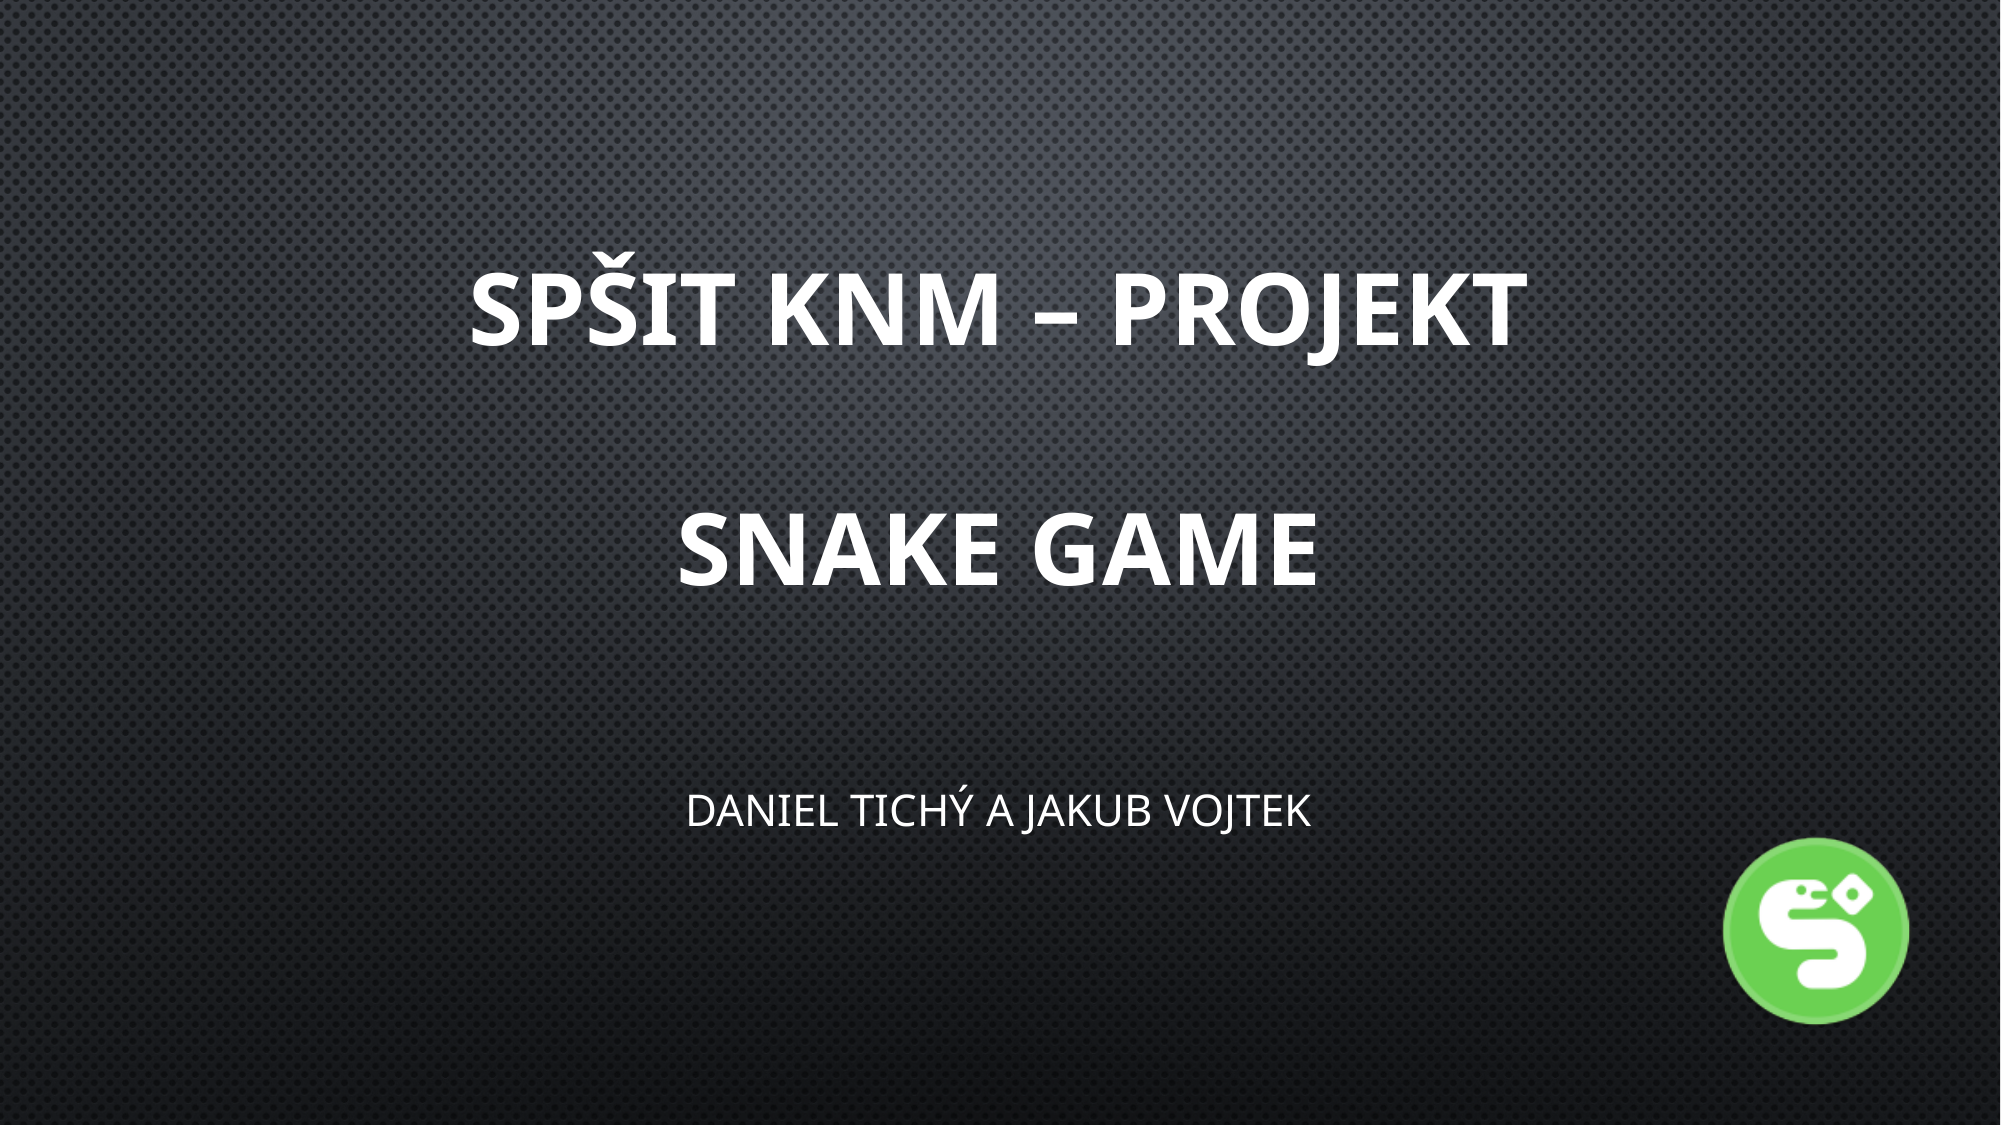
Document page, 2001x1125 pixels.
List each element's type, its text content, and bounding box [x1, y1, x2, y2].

title SPŠIT KNM – projekt SNAKE GAME [287, 87, 1711, 613]
picture [1710, 825, 1923, 1038]
subtitle Daniel Tichý a Jakub Vojtek [287, 774, 1711, 1088]
